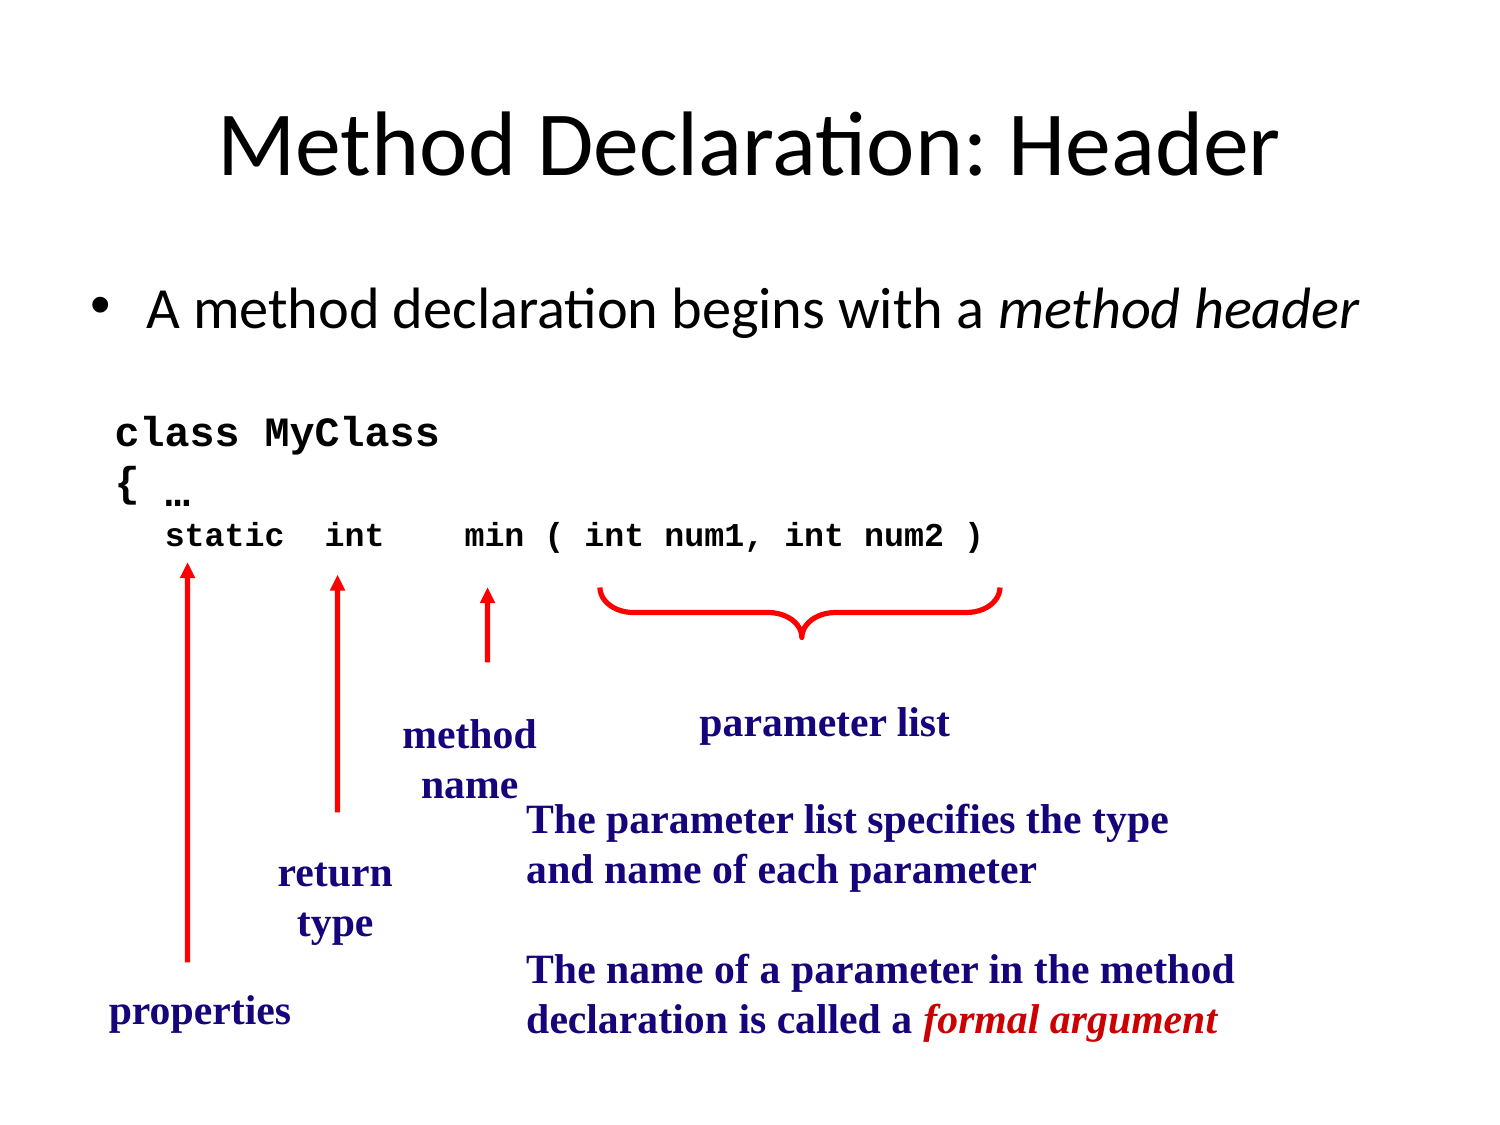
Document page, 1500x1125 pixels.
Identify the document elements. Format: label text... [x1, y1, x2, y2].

text_box The parameter list specifies the type and name of each parameter The name of a parameter in the method declaration is called a formal argument [511, 784, 1251, 1050]
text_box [99, 397, 1451, 563]
list A method declaration begins with a method header [75, 262, 1425, 348]
text_box method name [387, 699, 552, 815]
text_box return type [262, 837, 408, 953]
text_box [599, 587, 1000, 638]
text_box [481, 587, 494, 663]
text_box [331, 574, 344, 813]
text_box parameter list [562, 687, 1088, 753]
text_box properties [87, 975, 313, 1040]
title Method Declaration: Header [75, 45, 1425, 233]
text_box [181, 571, 194, 963]
